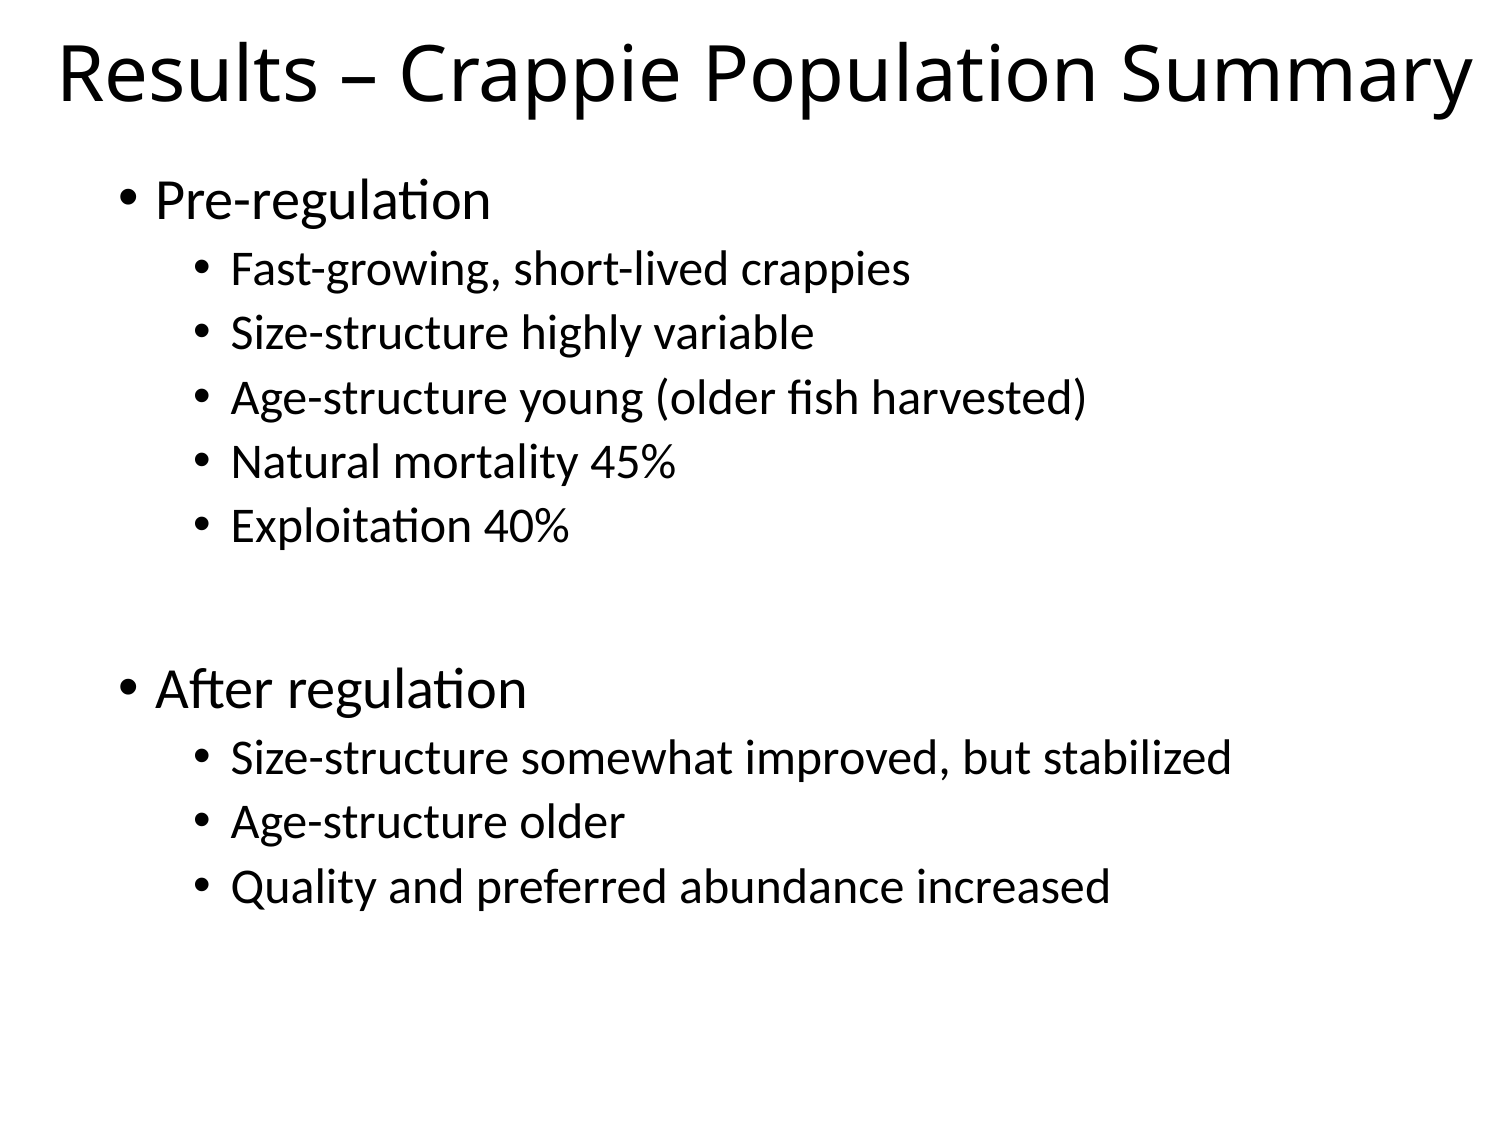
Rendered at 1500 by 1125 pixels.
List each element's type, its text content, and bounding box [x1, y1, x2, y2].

list Pre-regulation Fast-growing, short-lived crappies Size-structure highly variable Age-structure young (older fish harvested) Natural mortality 45% Exploitation 40% After regulation Size-structure somewhat improved, but stabilized Age-structure older Quality and preferred abundance increased [103, 161, 1397, 1014]
title Results – Crappie Population Summary [41, 17, 1500, 135]
